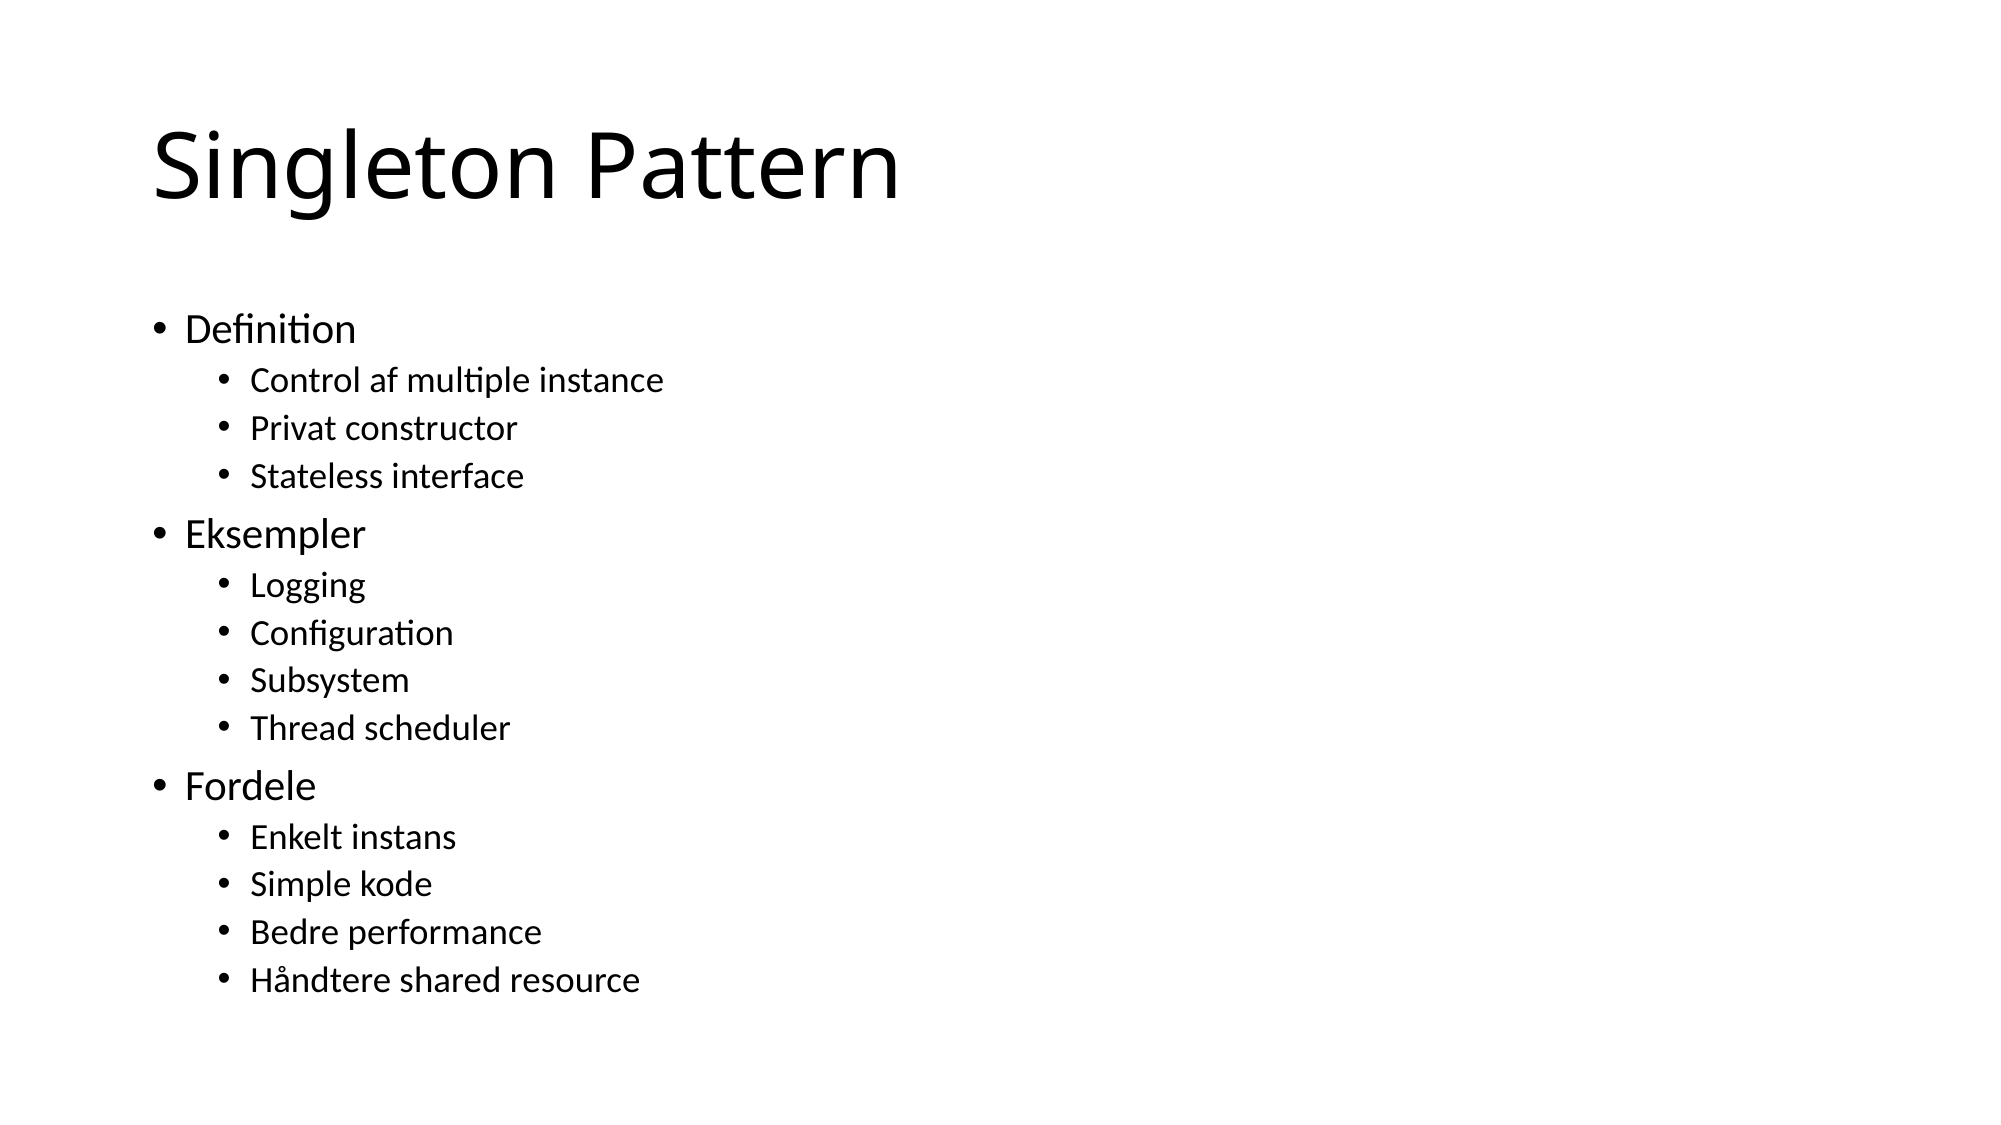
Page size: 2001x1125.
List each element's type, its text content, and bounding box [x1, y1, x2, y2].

list Definition Control af multiple instance Privat constructor Stateless interface Eksempler Logging Configuration Subsystem Thread scheduler Fordele Enkelt instans Simple kode Bedre performance Håndtere shared resource [137, 299, 1863, 1014]
title Singleton Pattern [137, 59, 1863, 278]
